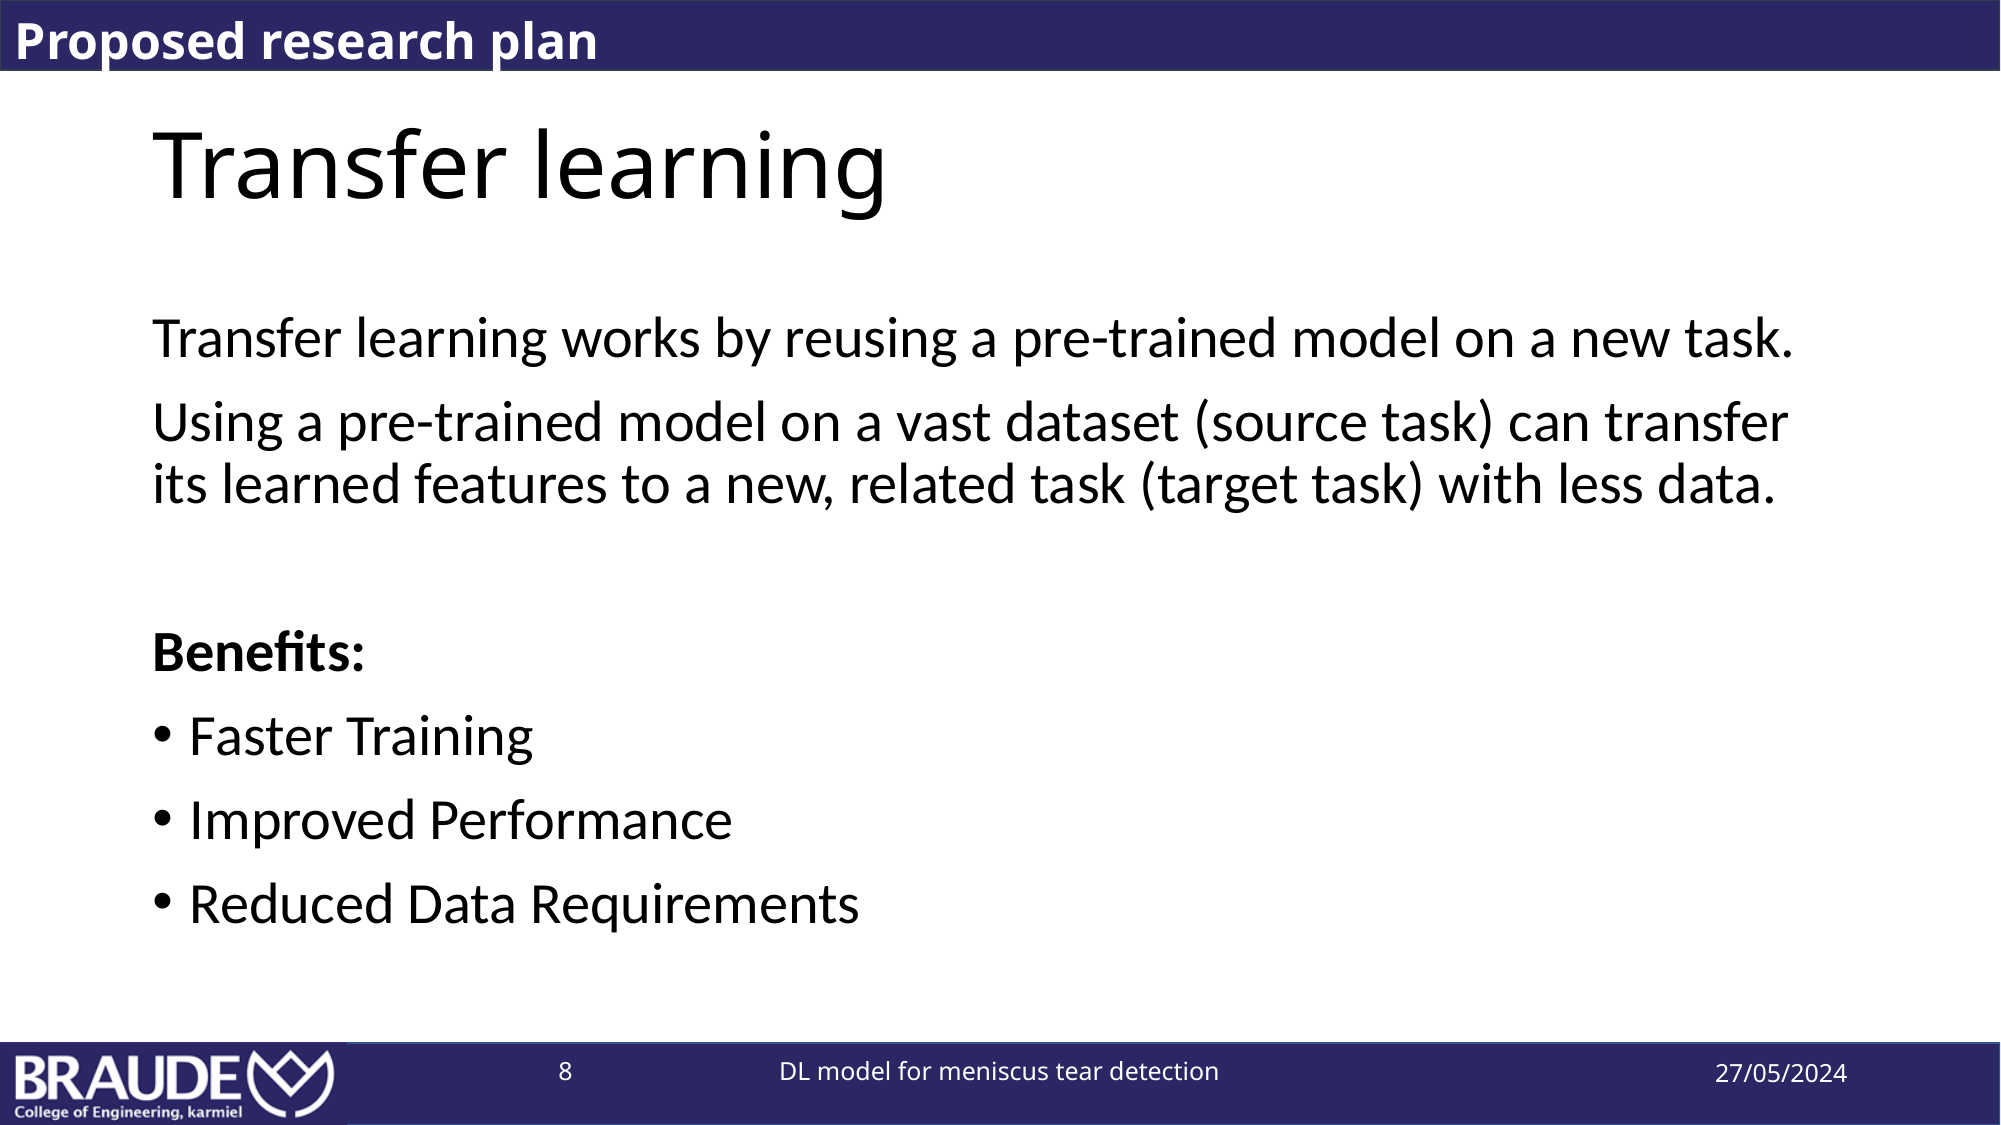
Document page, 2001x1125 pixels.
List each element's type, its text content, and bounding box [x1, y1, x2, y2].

footer DL model for meniscus tear detection [662, 1042, 1338, 1103]
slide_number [1412, 1042, 1863, 1103]
list Transfer learning works by reusing a pre-trained model on a new task. Using a pre-trained model on a vast dataset (source task) can transfer its learned features to a new, related task (target task) with less data. Benefits: Faster Training Improved Performance Reduced Data Requirements [137, 299, 1863, 1014]
title Transfer learning [137, 78, 1863, 278]
text_box Proposed research plan [0, 2, 2000, 78]
slide_number 8 [137, 1042, 588, 1103]
picture [0, 1042, 347, 1125]
